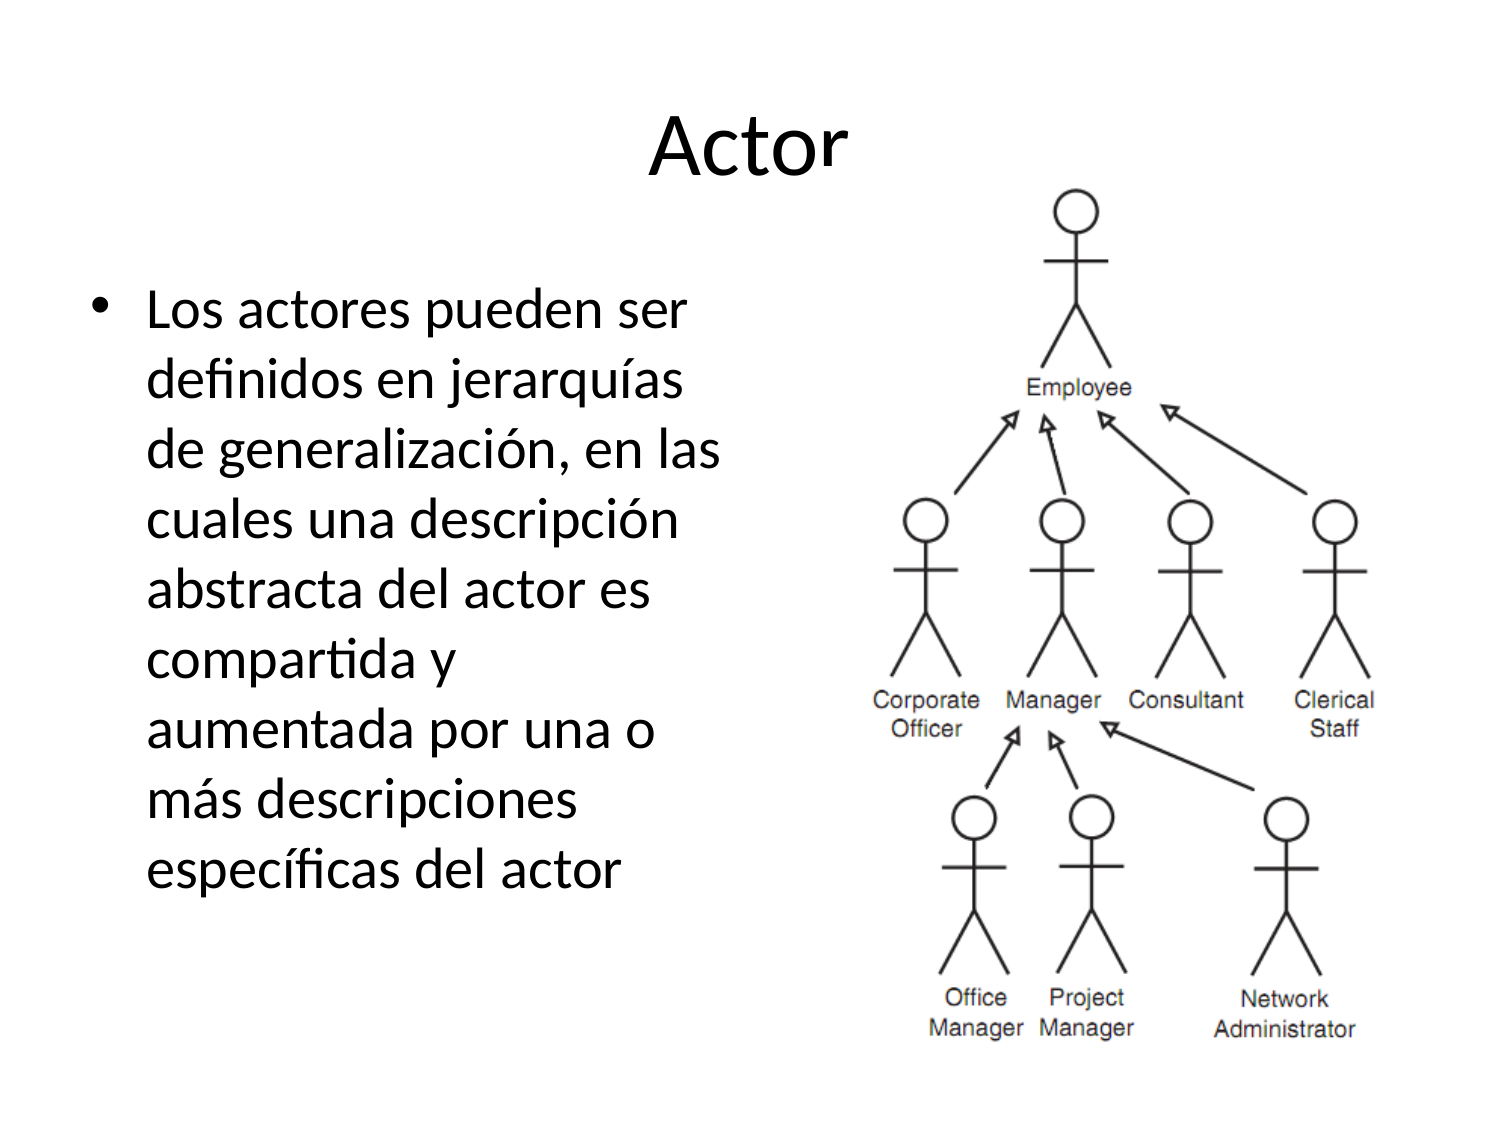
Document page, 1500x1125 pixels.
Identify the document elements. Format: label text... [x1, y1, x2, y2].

title Actor [75, 45, 1425, 233]
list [820, 166, 1400, 1051]
list Los actores pueden ser definidos en jerarquías de generalización, en las cuales una descripción abstracta del actor es compartida y aumentada por una o más descripciones específicas del actor [75, 262, 738, 1005]
